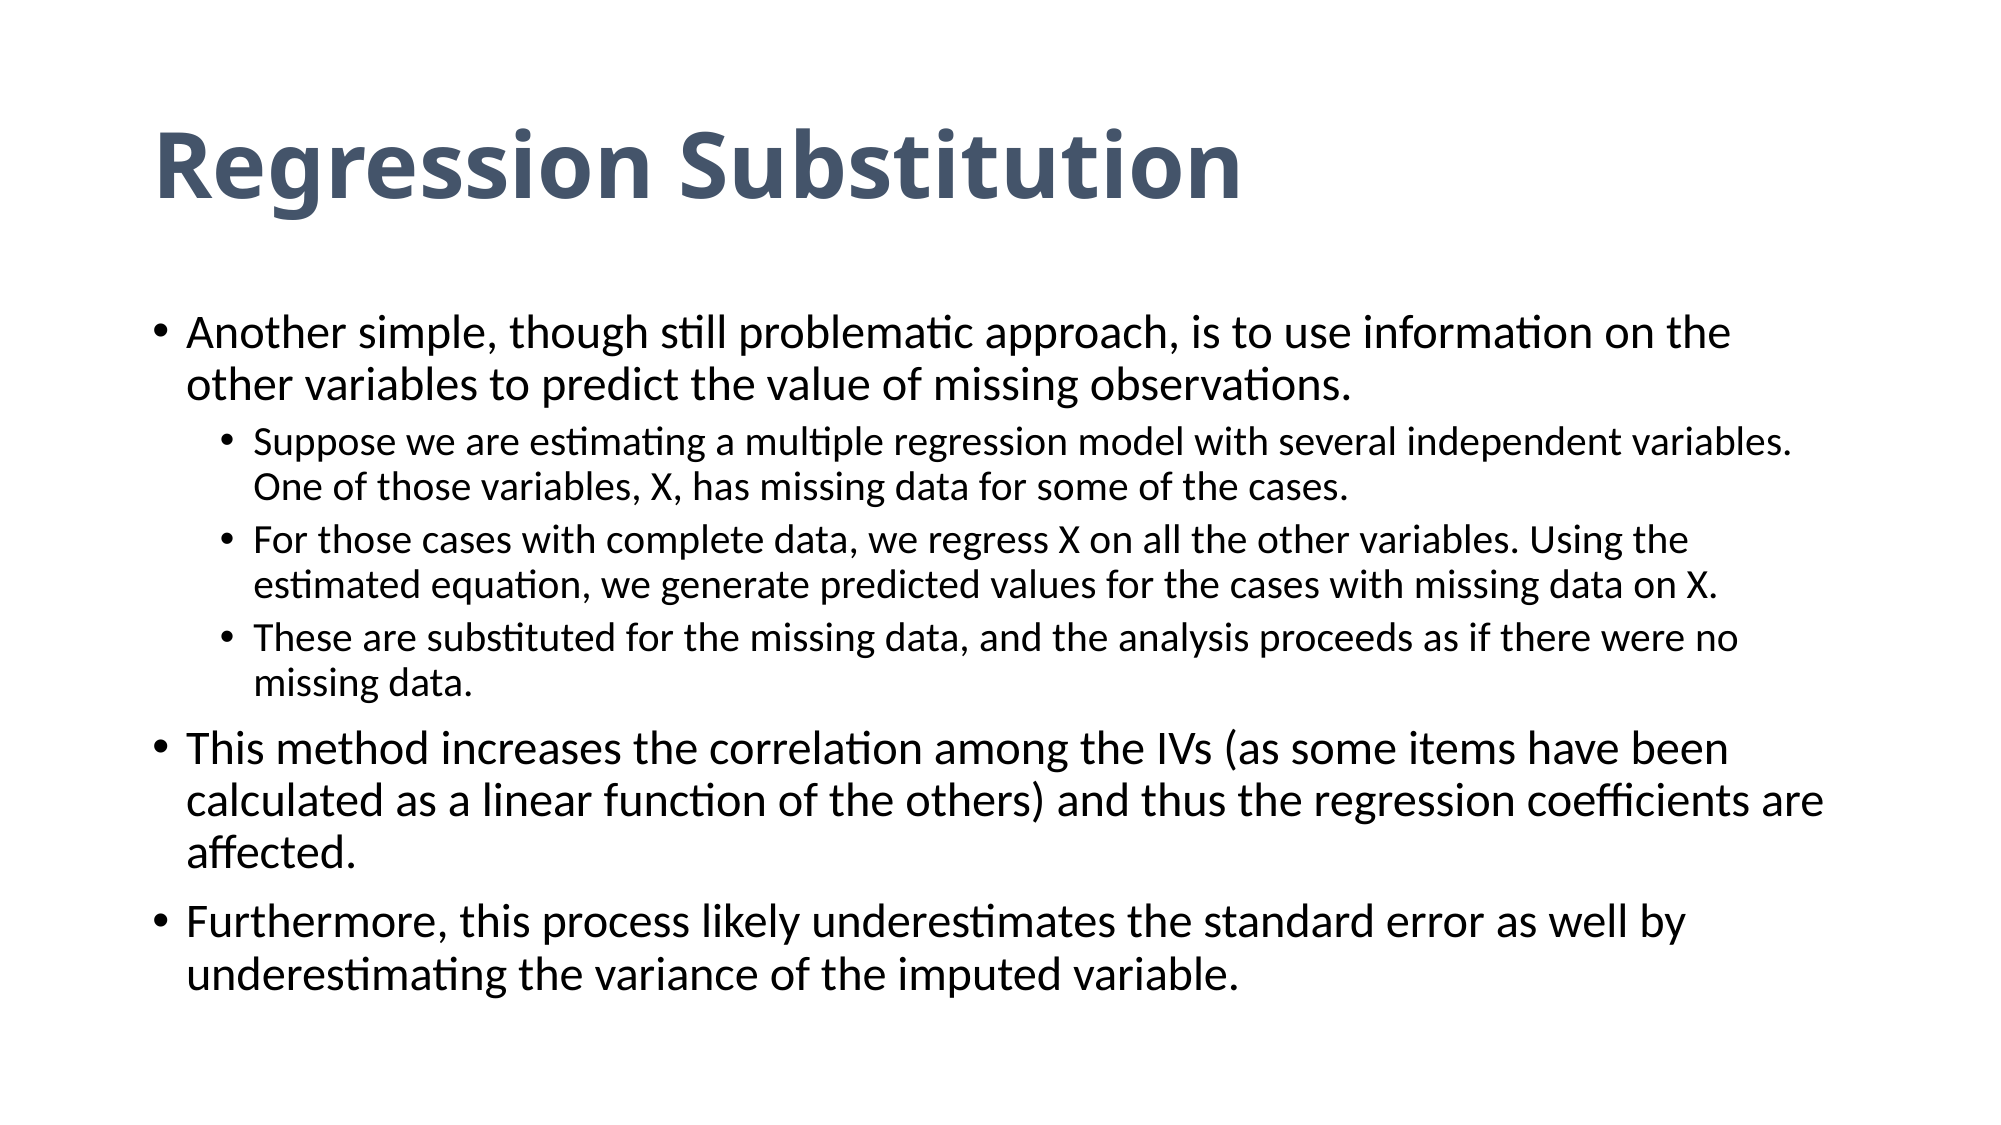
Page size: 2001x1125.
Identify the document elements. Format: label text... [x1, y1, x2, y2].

list Another simple, though still problematic approach, is to use information on the other variables to predict the value of missing observations. Suppose we are estimating a multiple regression model with several independent variables. One of those variables, X, has missing data for some of the cases. For those cases with complete data, we regress X on all the other variables. Using the estimated equation, we generate predicted values for the cases with missing data on X. These are substituted for the missing data, and the analysis proceeds as if there were no missing data. This method increases the correlation among the IVs (as some items have been calculated as a linear function of the others) and thus the regression coefficients are affected. Furthermore, this process likely underestimates the standard error as well by underestimating the variance of the imputed variable. [137, 299, 1863, 1014]
title Regression Substitution [137, 59, 1863, 278]
